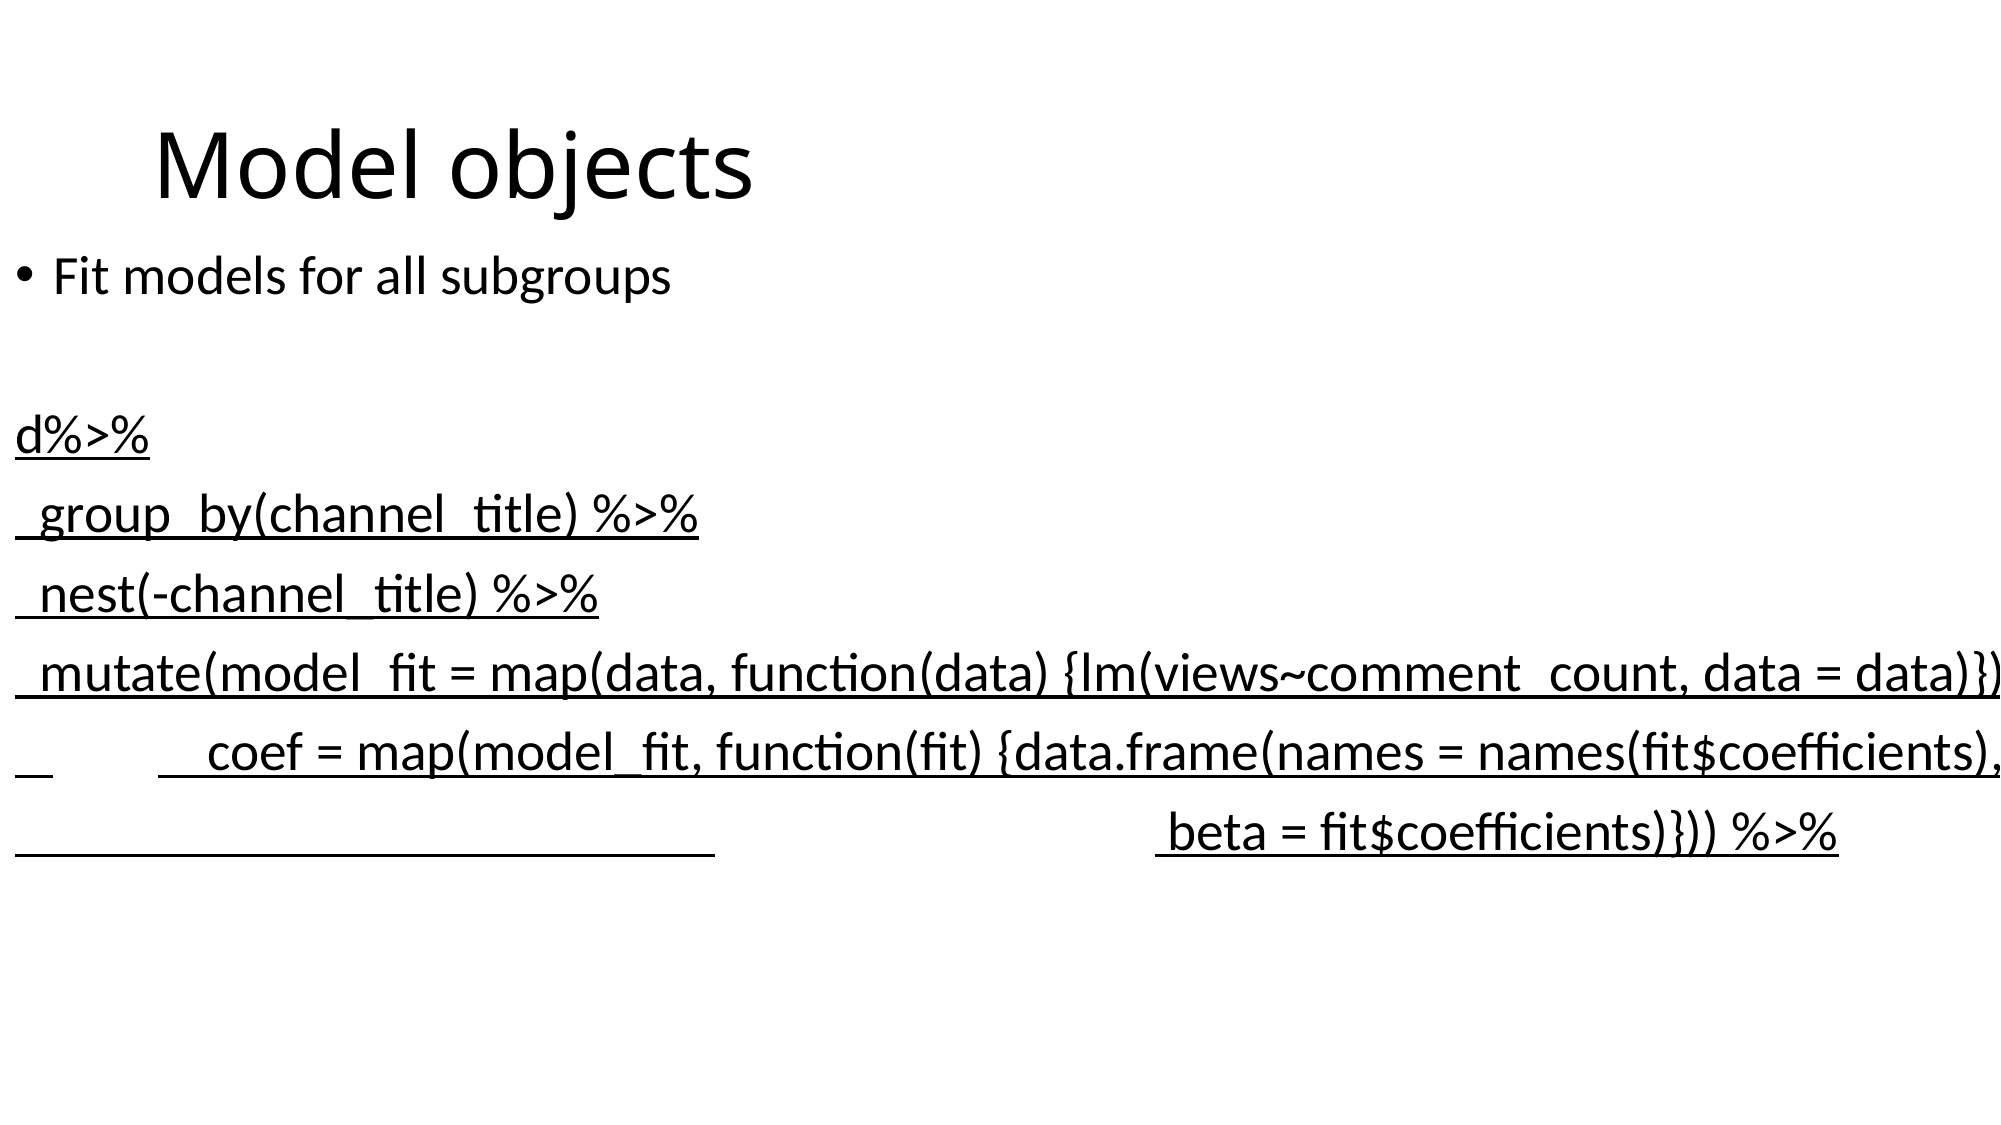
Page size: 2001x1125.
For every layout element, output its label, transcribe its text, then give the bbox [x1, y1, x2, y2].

title Model objects [137, 59, 1863, 239]
list Fit models for all subgroups d%>% group_by(channel_title) %>% nest(-channel_title) %>% mutate(model_fit = map(data, function(data) {lm(views~comment_count, data = data)}), coef = map(model_fit, function(fit) {data.frame(names = names(fit$coefficients), beta = fit$coefficients)})) %>% [0, 239, 2000, 953]
